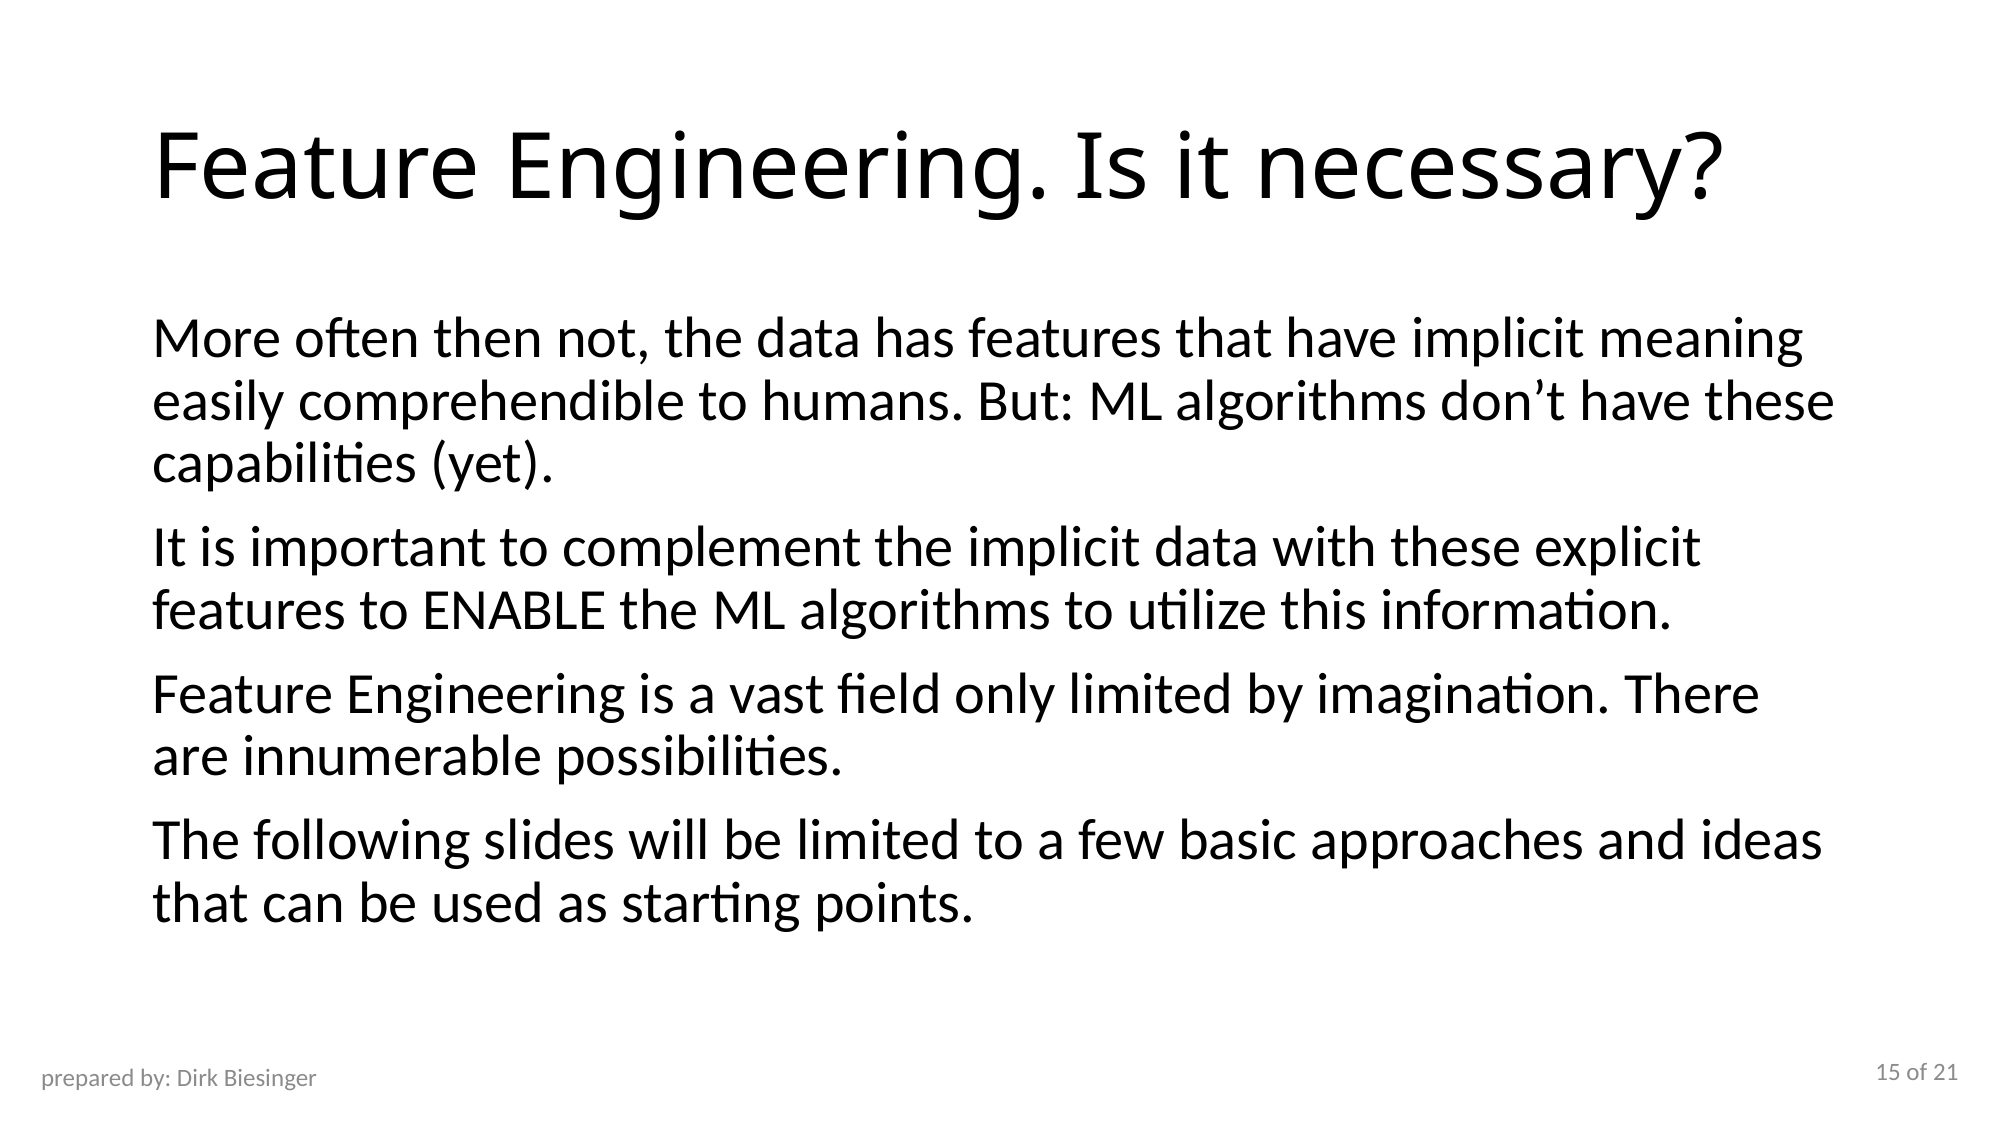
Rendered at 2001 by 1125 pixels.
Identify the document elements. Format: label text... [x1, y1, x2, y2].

title Feature Engineering. Is it necessary? [137, 59, 1863, 278]
slide_number 15 of 21 [1523, 1040, 1974, 1101]
list More often then not, the data has features that have implicit meaning easily comprehendible to humans. But: ML algorithms don’t have these capabilities (yet). It is important to complement the implicit data with these explicit features to ENABLE the ML algorithms to utilize this information. Feature Engineering is a vast field only limited by imagination. There are innumerable possibilities. The following slides will be limited to a few basic approaches and ideas that can be used as starting points. [137, 299, 1863, 1014]
footer prepared by: Dirk Biesinger [26, 1046, 702, 1107]
